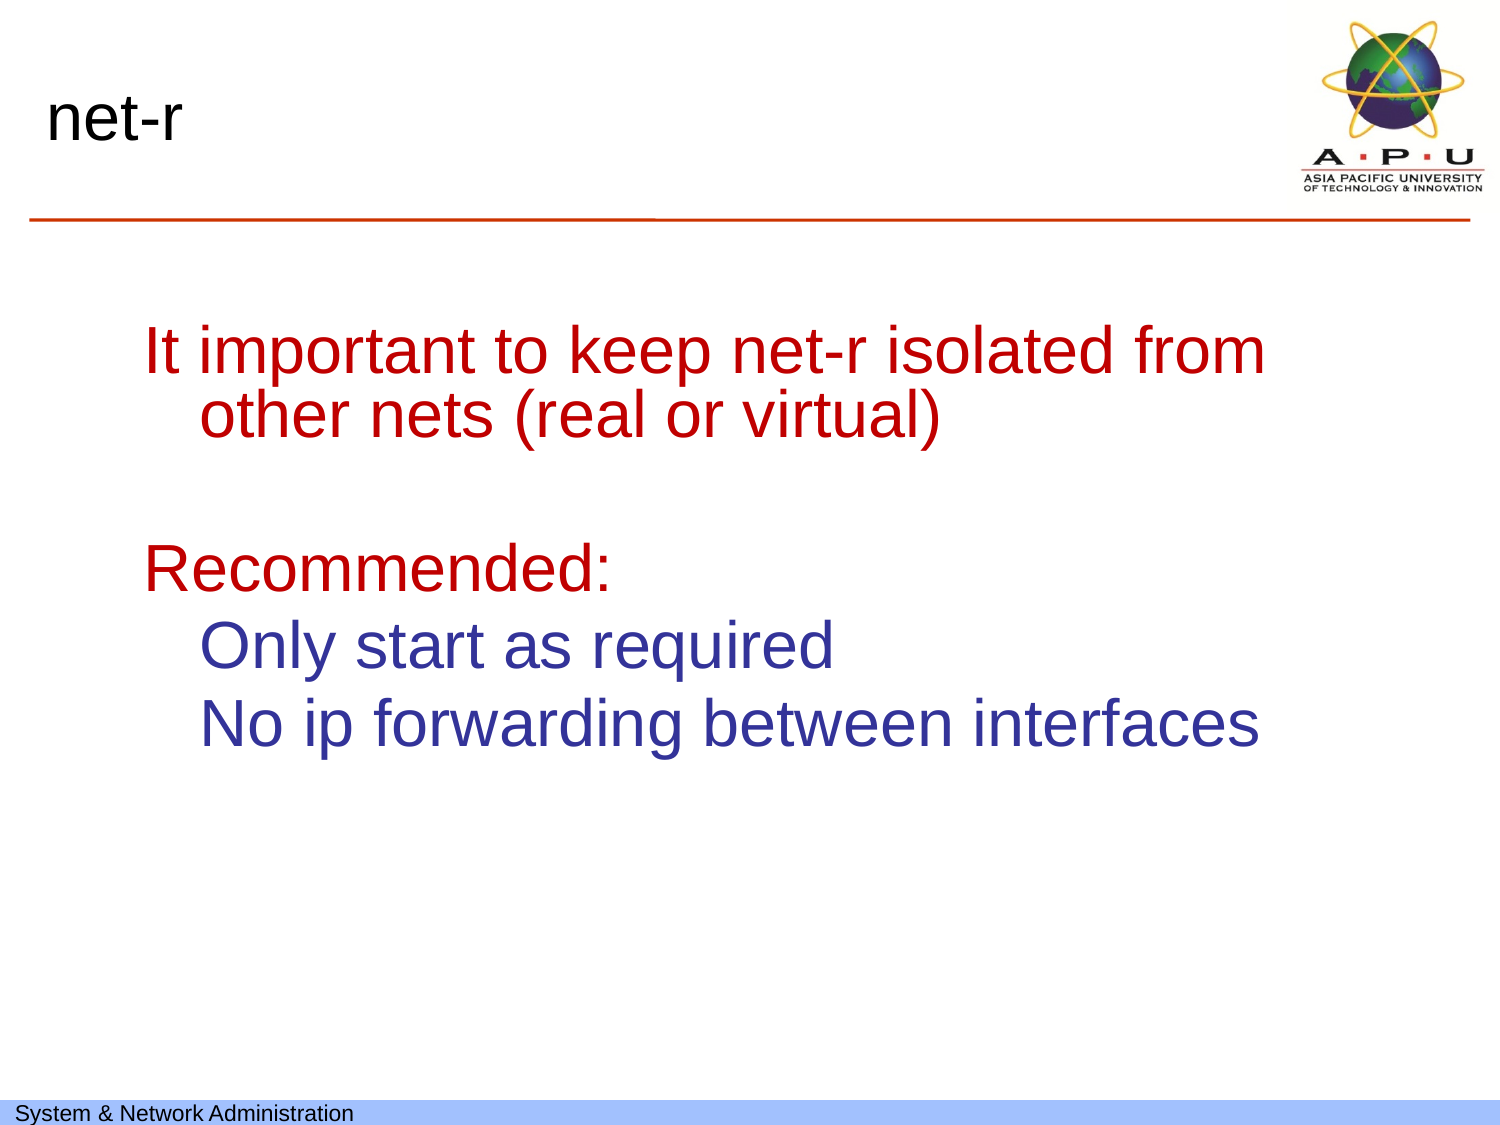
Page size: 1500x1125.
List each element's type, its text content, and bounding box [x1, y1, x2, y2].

picture [1287, 0, 1500, 213]
title net-r [31, 29, 1111, 198]
list It important to keep net-r isolated from other nets (real or virtual) Recommended: Only start as required No ip forwarding between interfaces [112, 314, 1350, 988]
